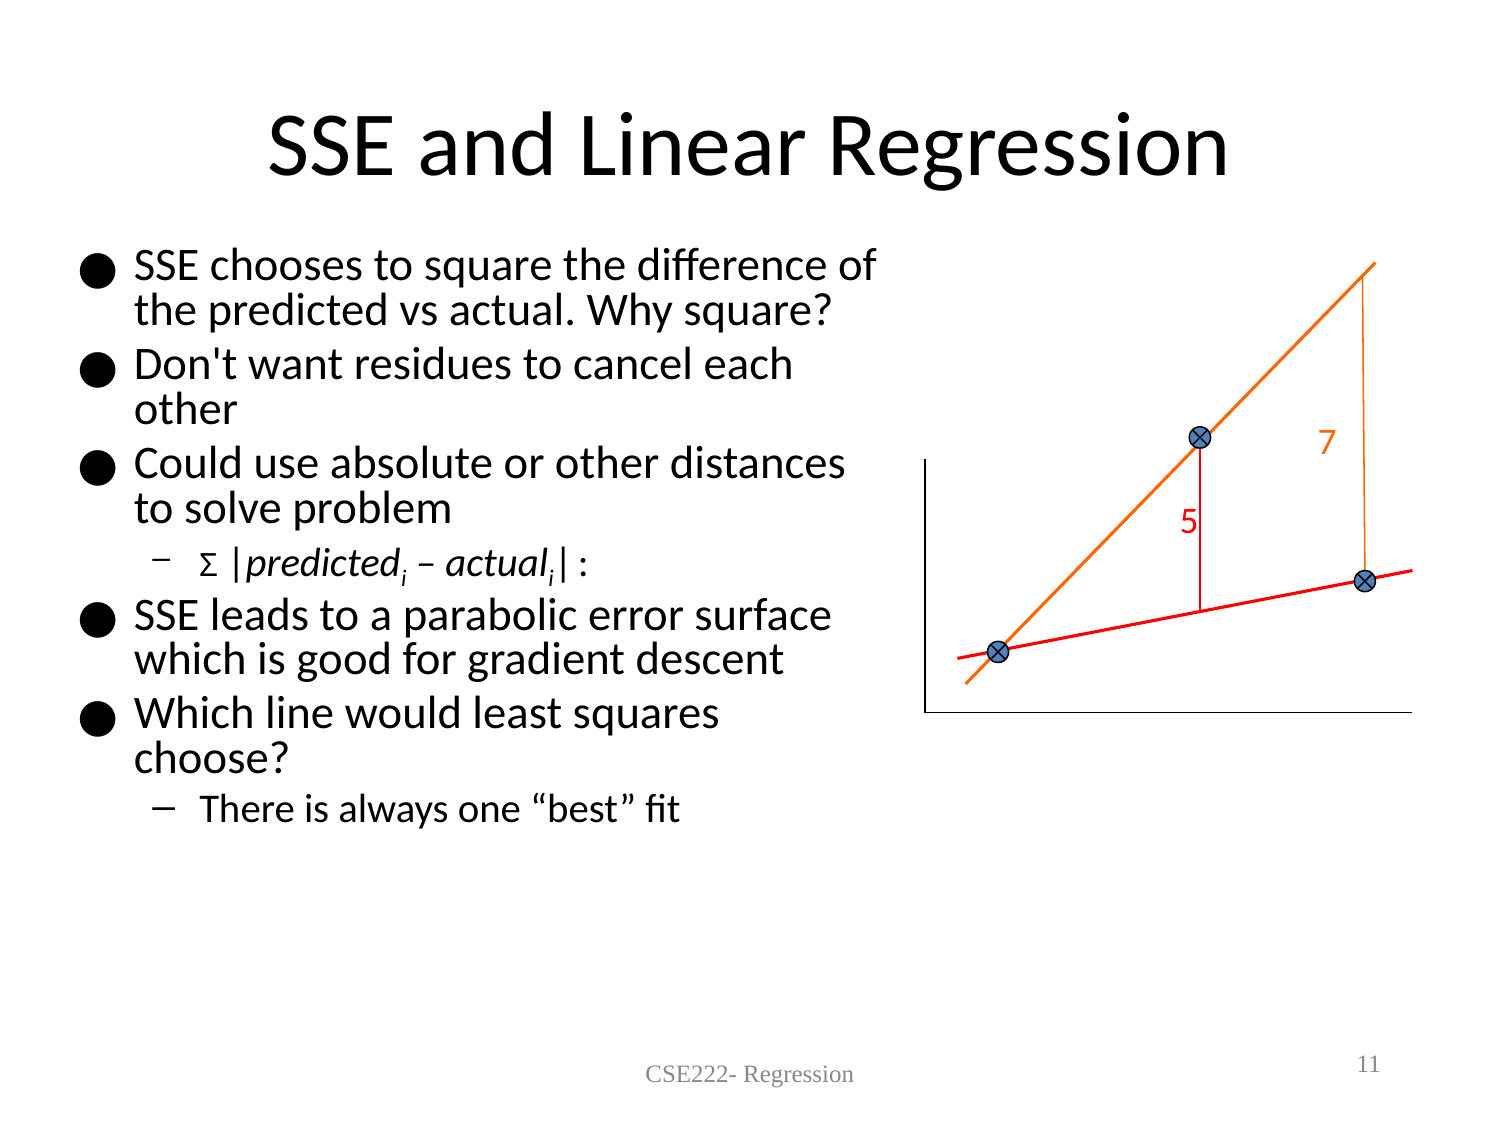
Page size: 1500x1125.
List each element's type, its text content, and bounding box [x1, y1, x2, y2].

footer CSE222- Regression [512, 1042, 988, 1103]
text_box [957, 570, 1413, 659]
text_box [965, 668, 1376, 685]
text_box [1362, 274, 1366, 568]
list SSE chooses to square the difference of the predicted vs actual. Why square? Don't want residues to cancel each other Could use absolute or other distances to solve problem Σ |predictedi – actuali| : SSE leads to a parabolic error surface which is good for gradient descent Which line would least squares choose? There is always one “best” fit [62, 237, 900, 1000]
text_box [965, 262, 1376, 568]
title SSE and Linear Regression [75, 45, 1425, 233]
slide_number ‹#› [1083, 1025, 1396, 1100]
